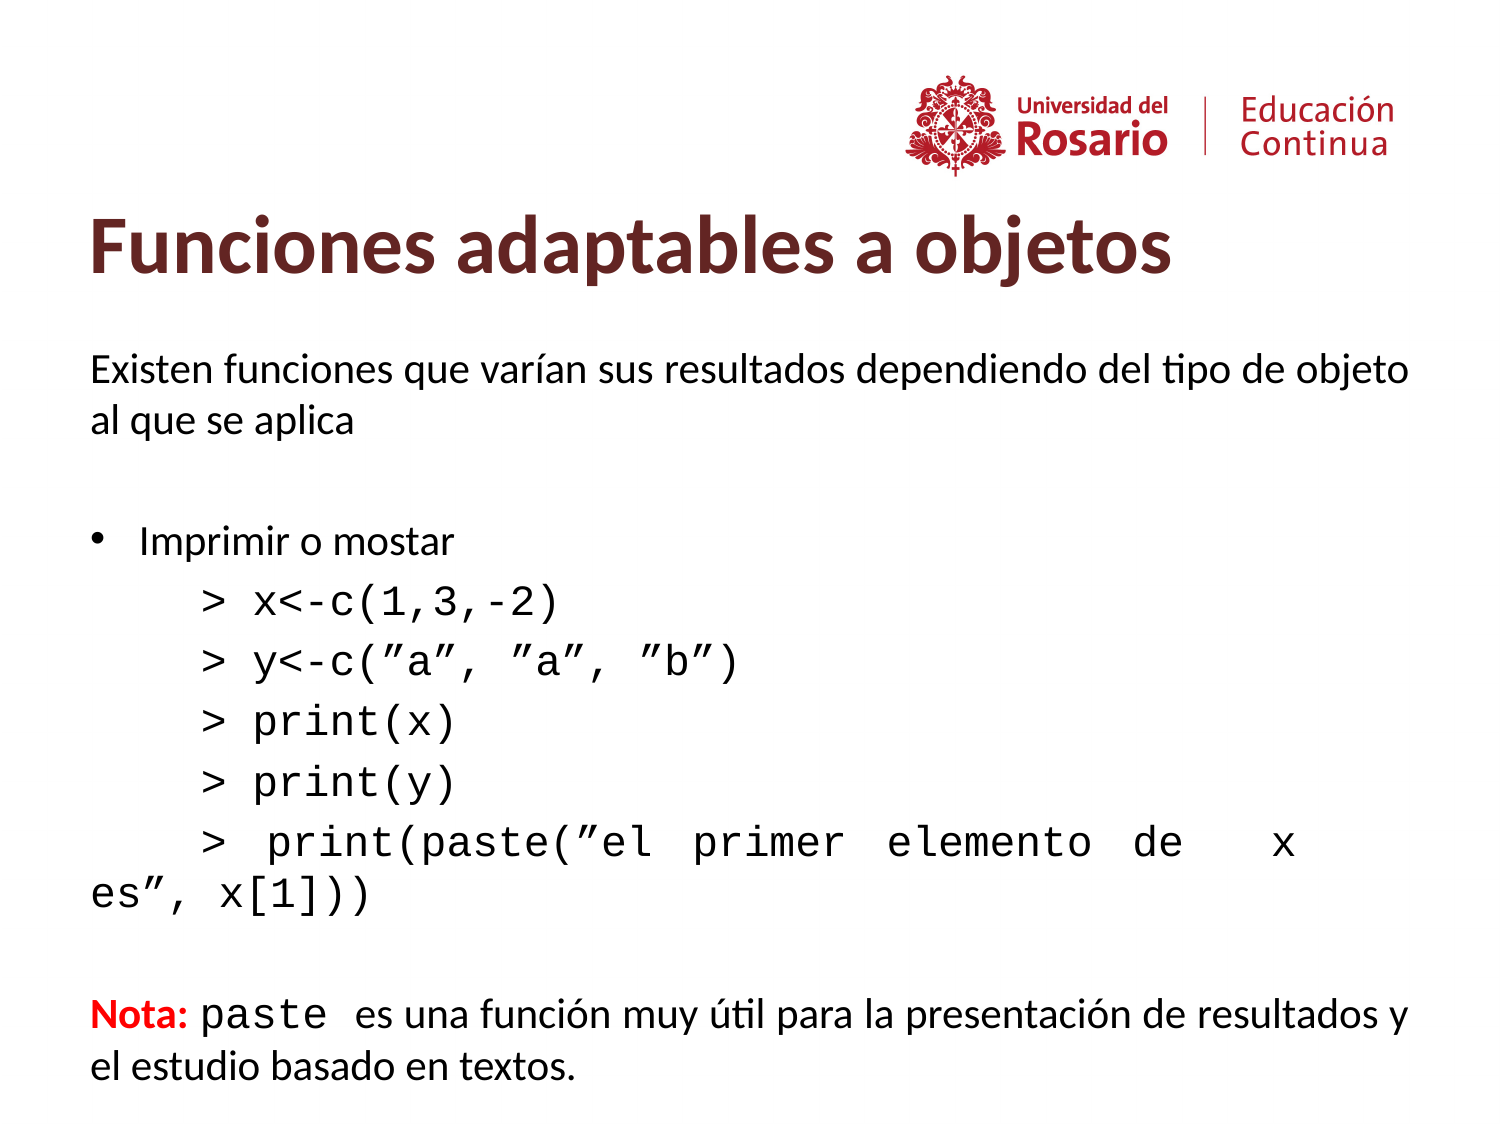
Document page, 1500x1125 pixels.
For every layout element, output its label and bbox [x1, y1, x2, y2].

list [1, 0, 1500, 1124]
